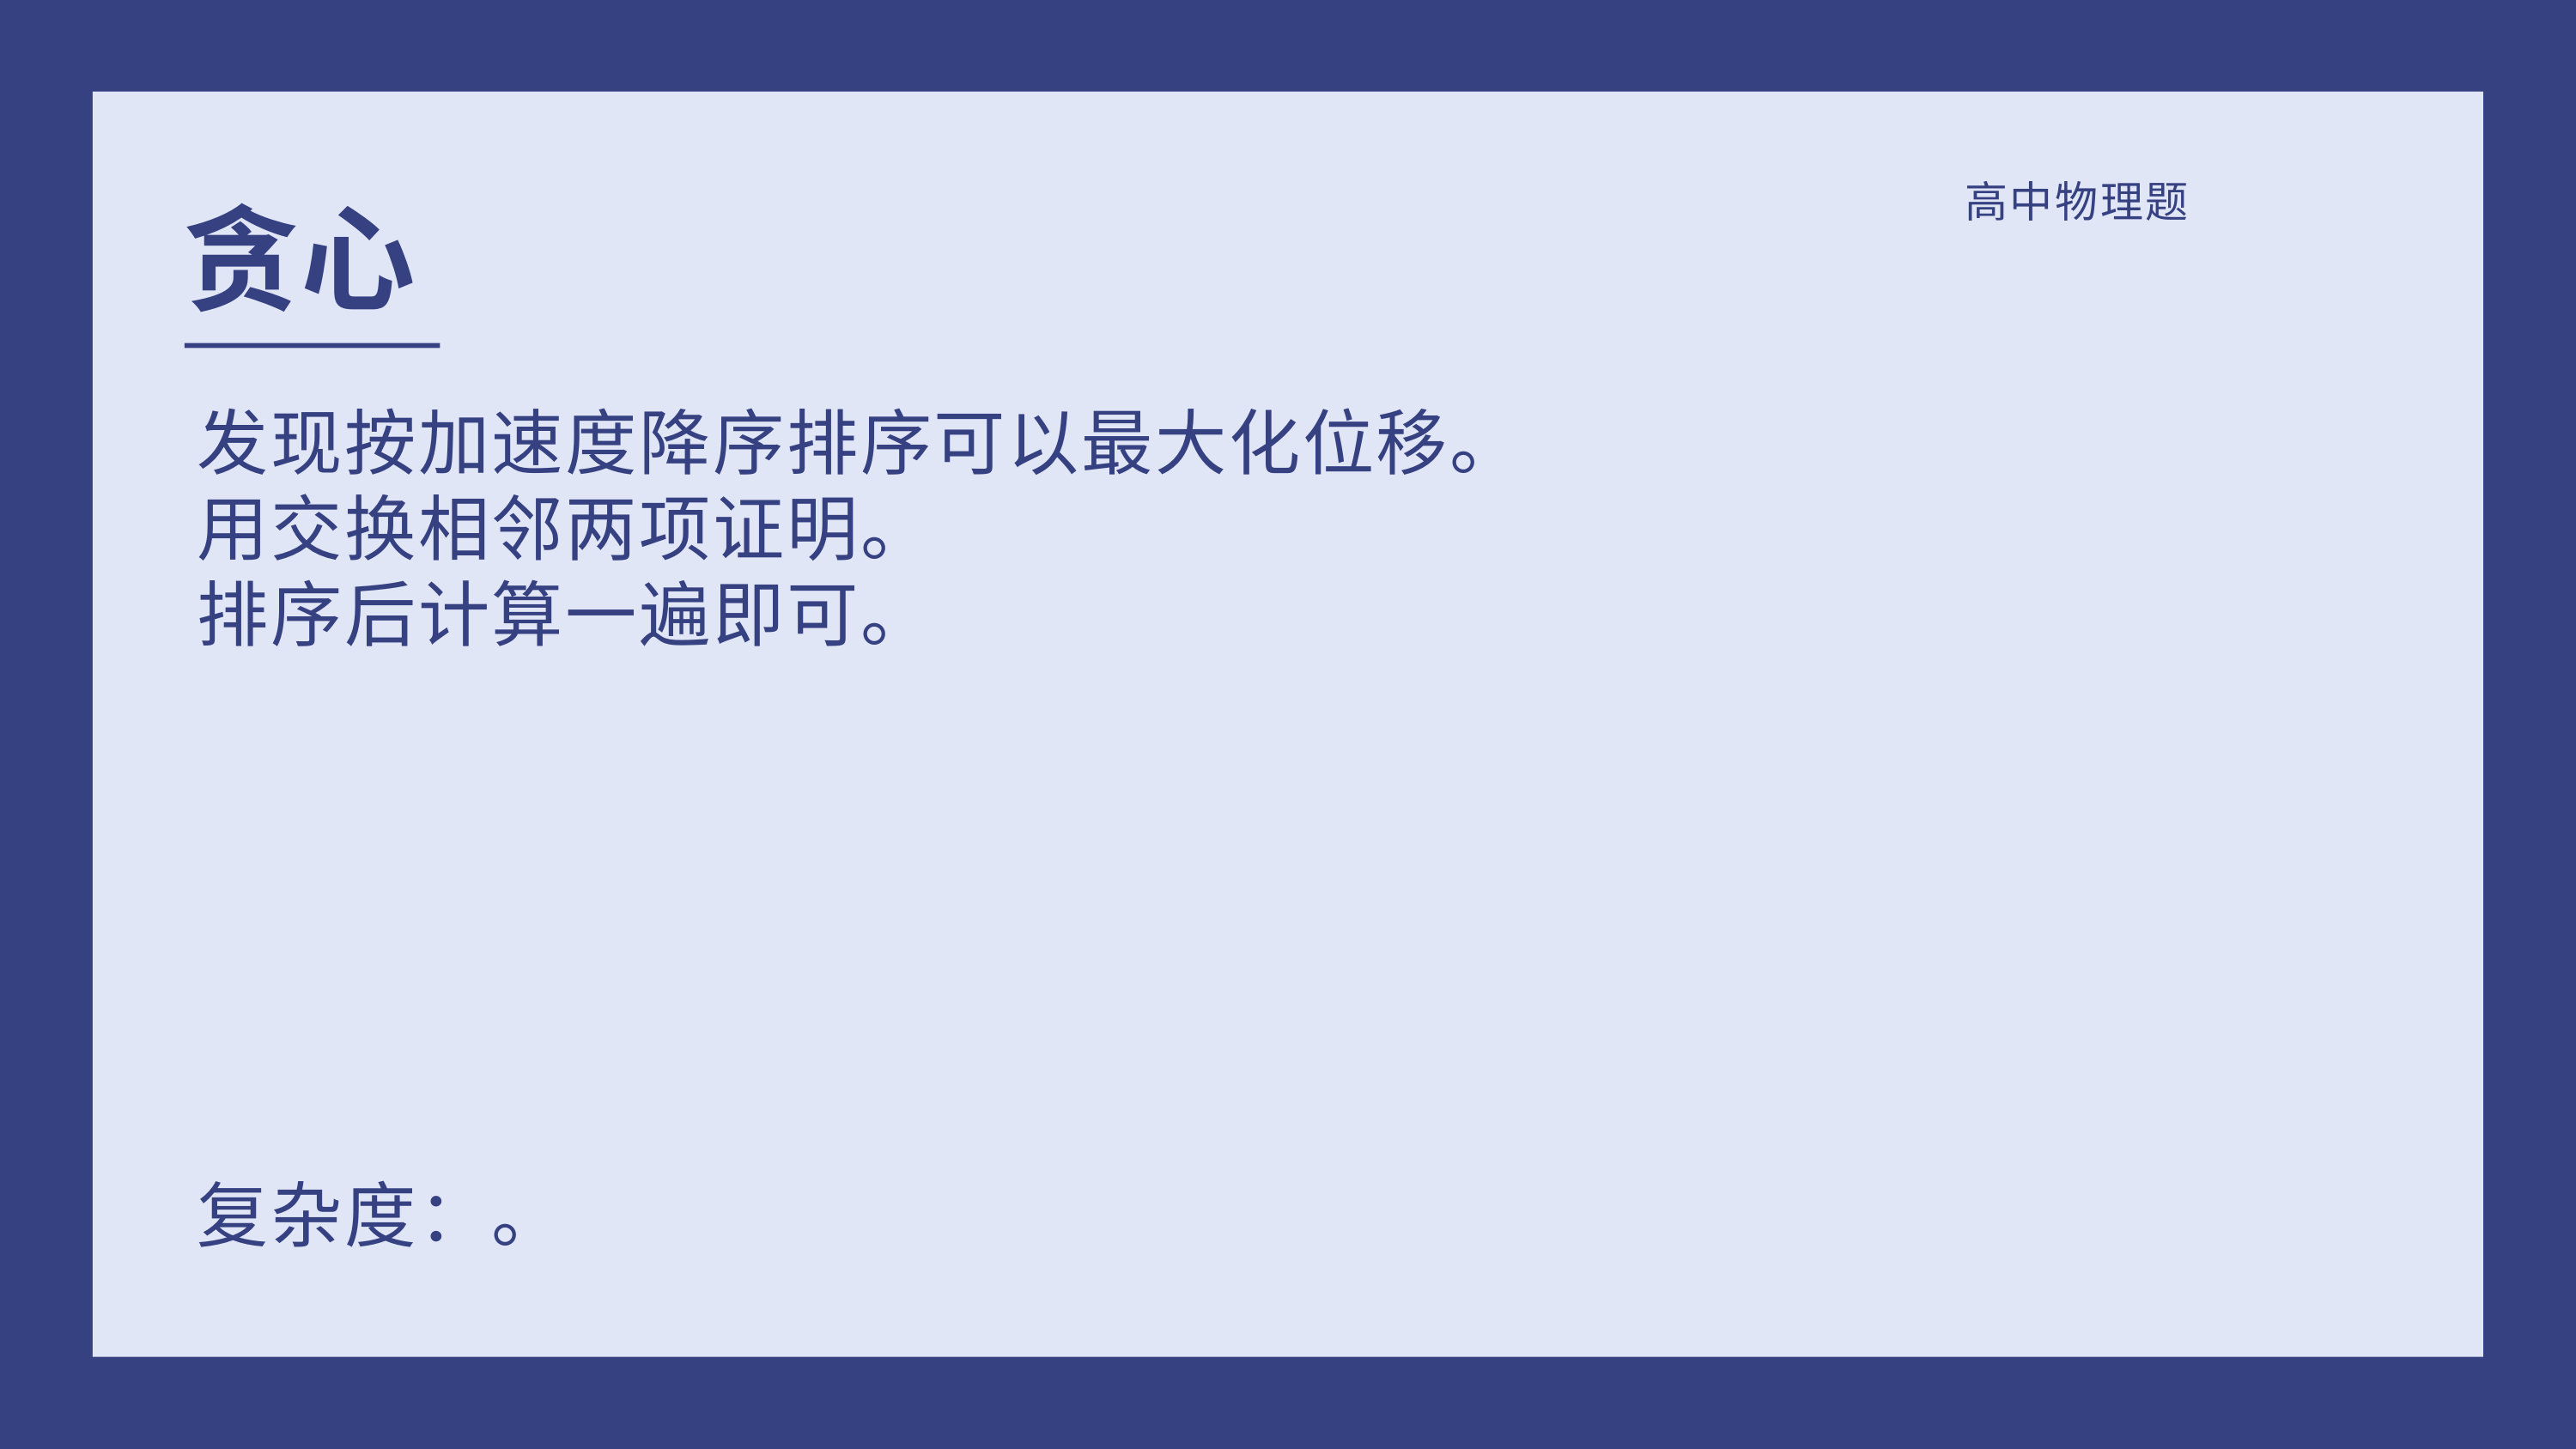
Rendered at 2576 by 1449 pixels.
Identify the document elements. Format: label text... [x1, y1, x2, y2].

text_box [92, 91, 2483, 1357]
text_box 高中物理题 [1952, 83, 2415, 233]
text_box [184, 187, 2392, 349]
